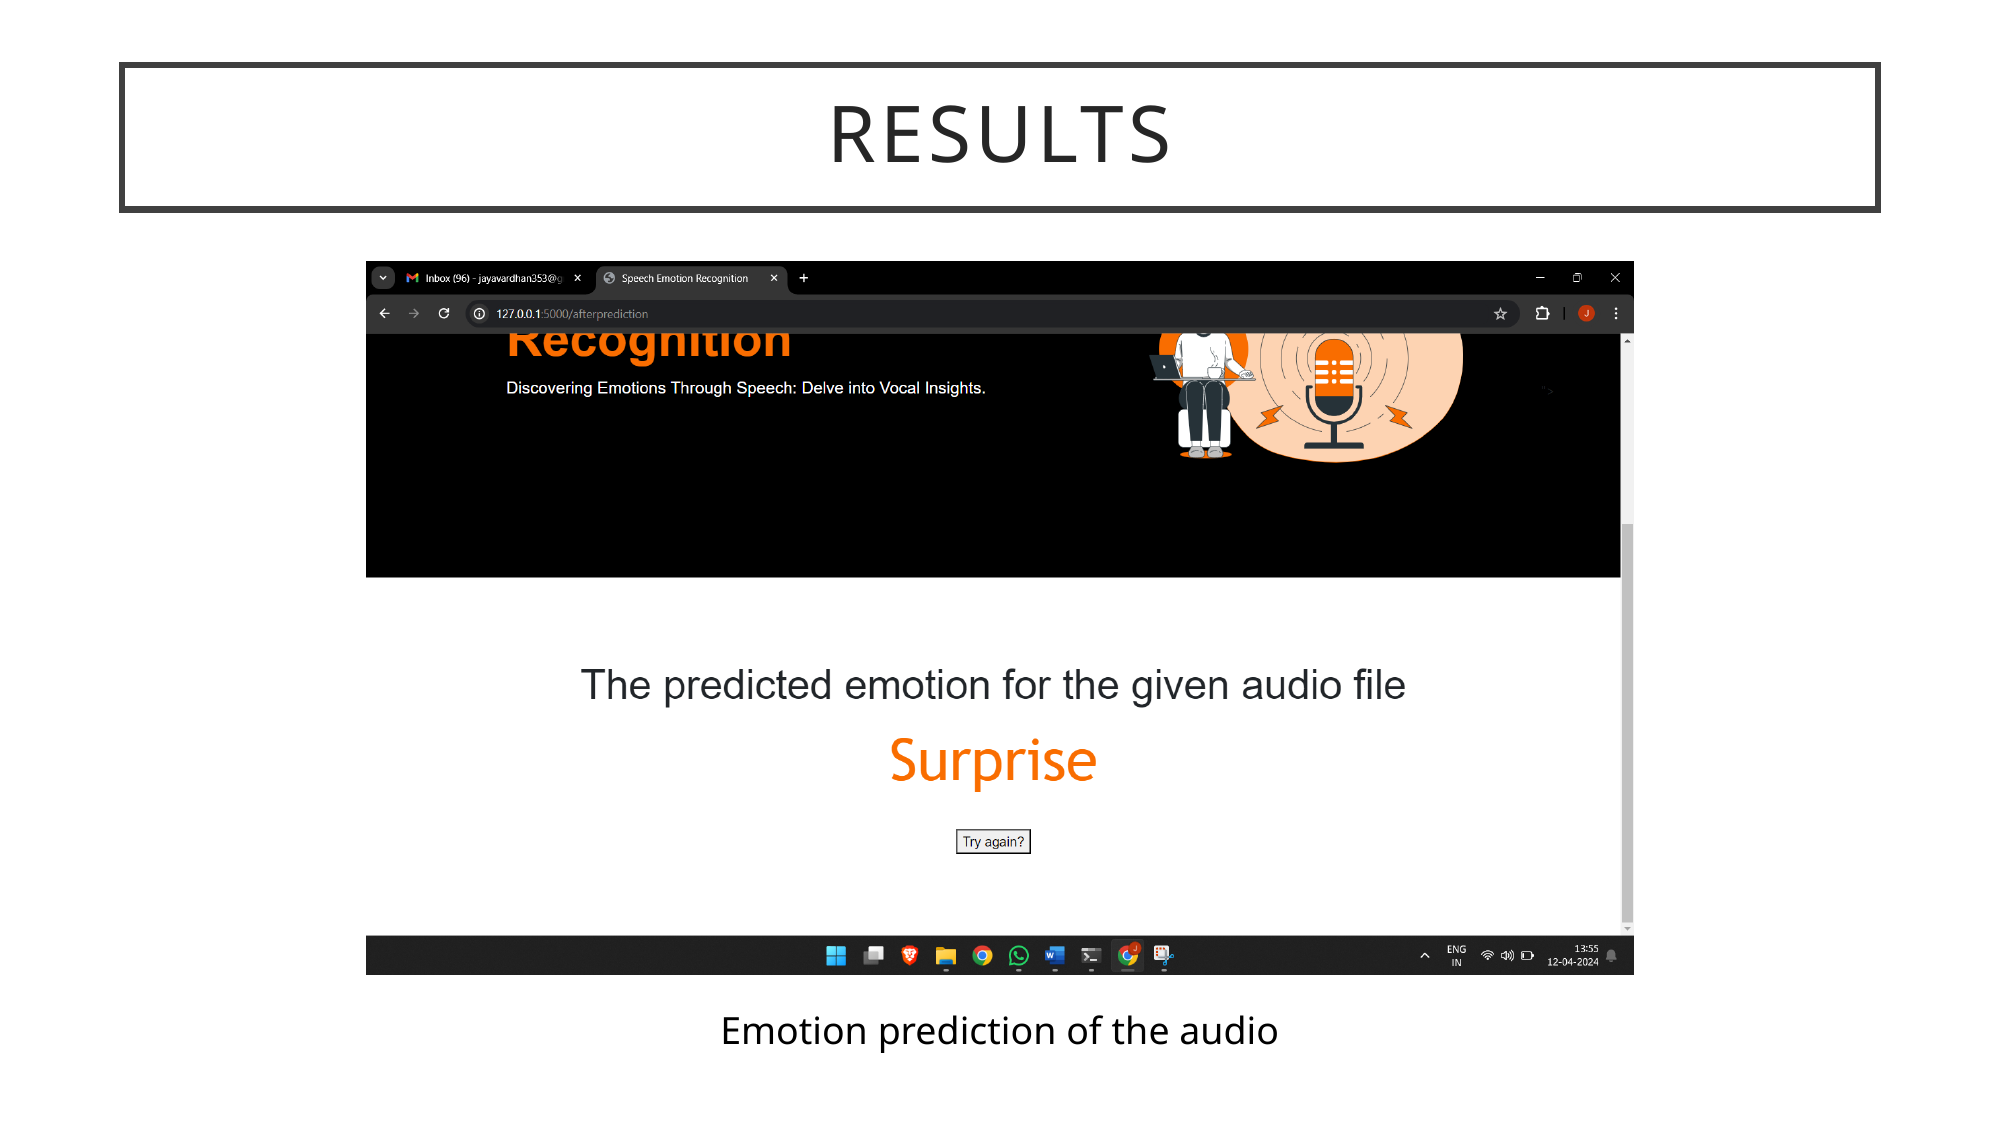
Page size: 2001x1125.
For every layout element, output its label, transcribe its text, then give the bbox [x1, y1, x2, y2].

text_box Results [121, 65, 1878, 210]
picture [366, 261, 1634, 975]
text_box Emotion prediction of the audio [705, 999, 1295, 1060]
